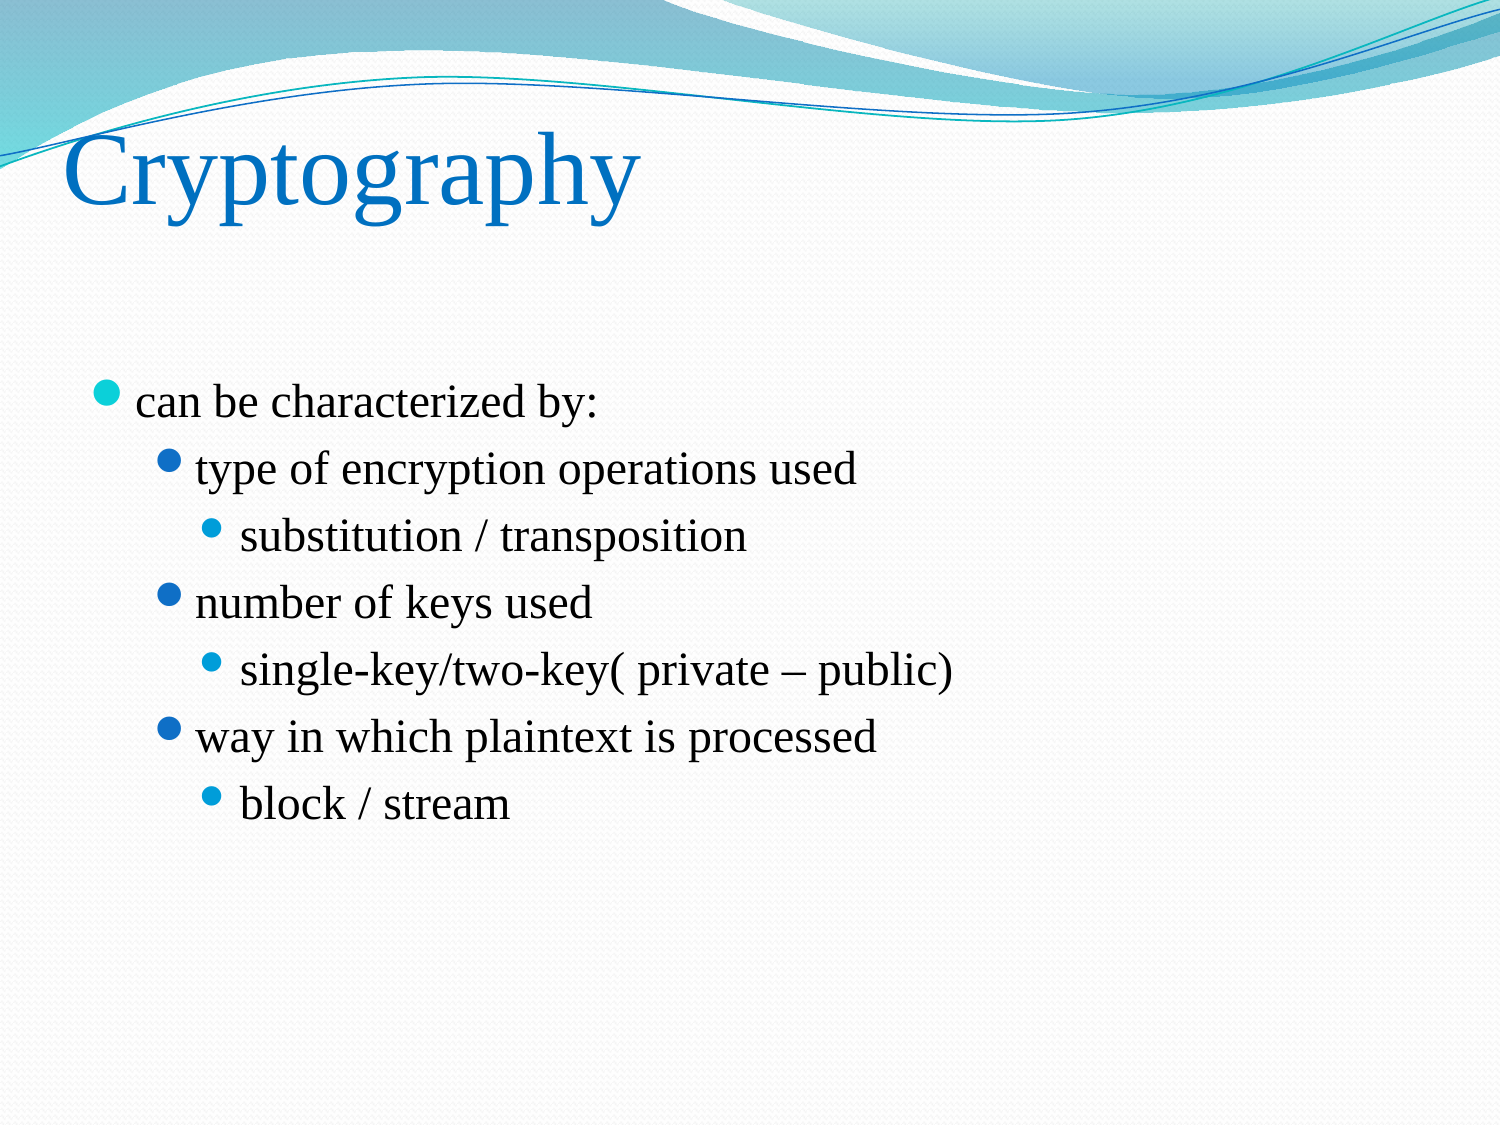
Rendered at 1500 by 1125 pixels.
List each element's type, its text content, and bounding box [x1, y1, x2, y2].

list can be characterized by: type of encryption operations used substitution / transposition number of keys used single-key/two-key( private – public) way in which plaintext is processed block / stream [75, 362, 1425, 1038]
title Cryptography [62, 37, 1413, 225]
